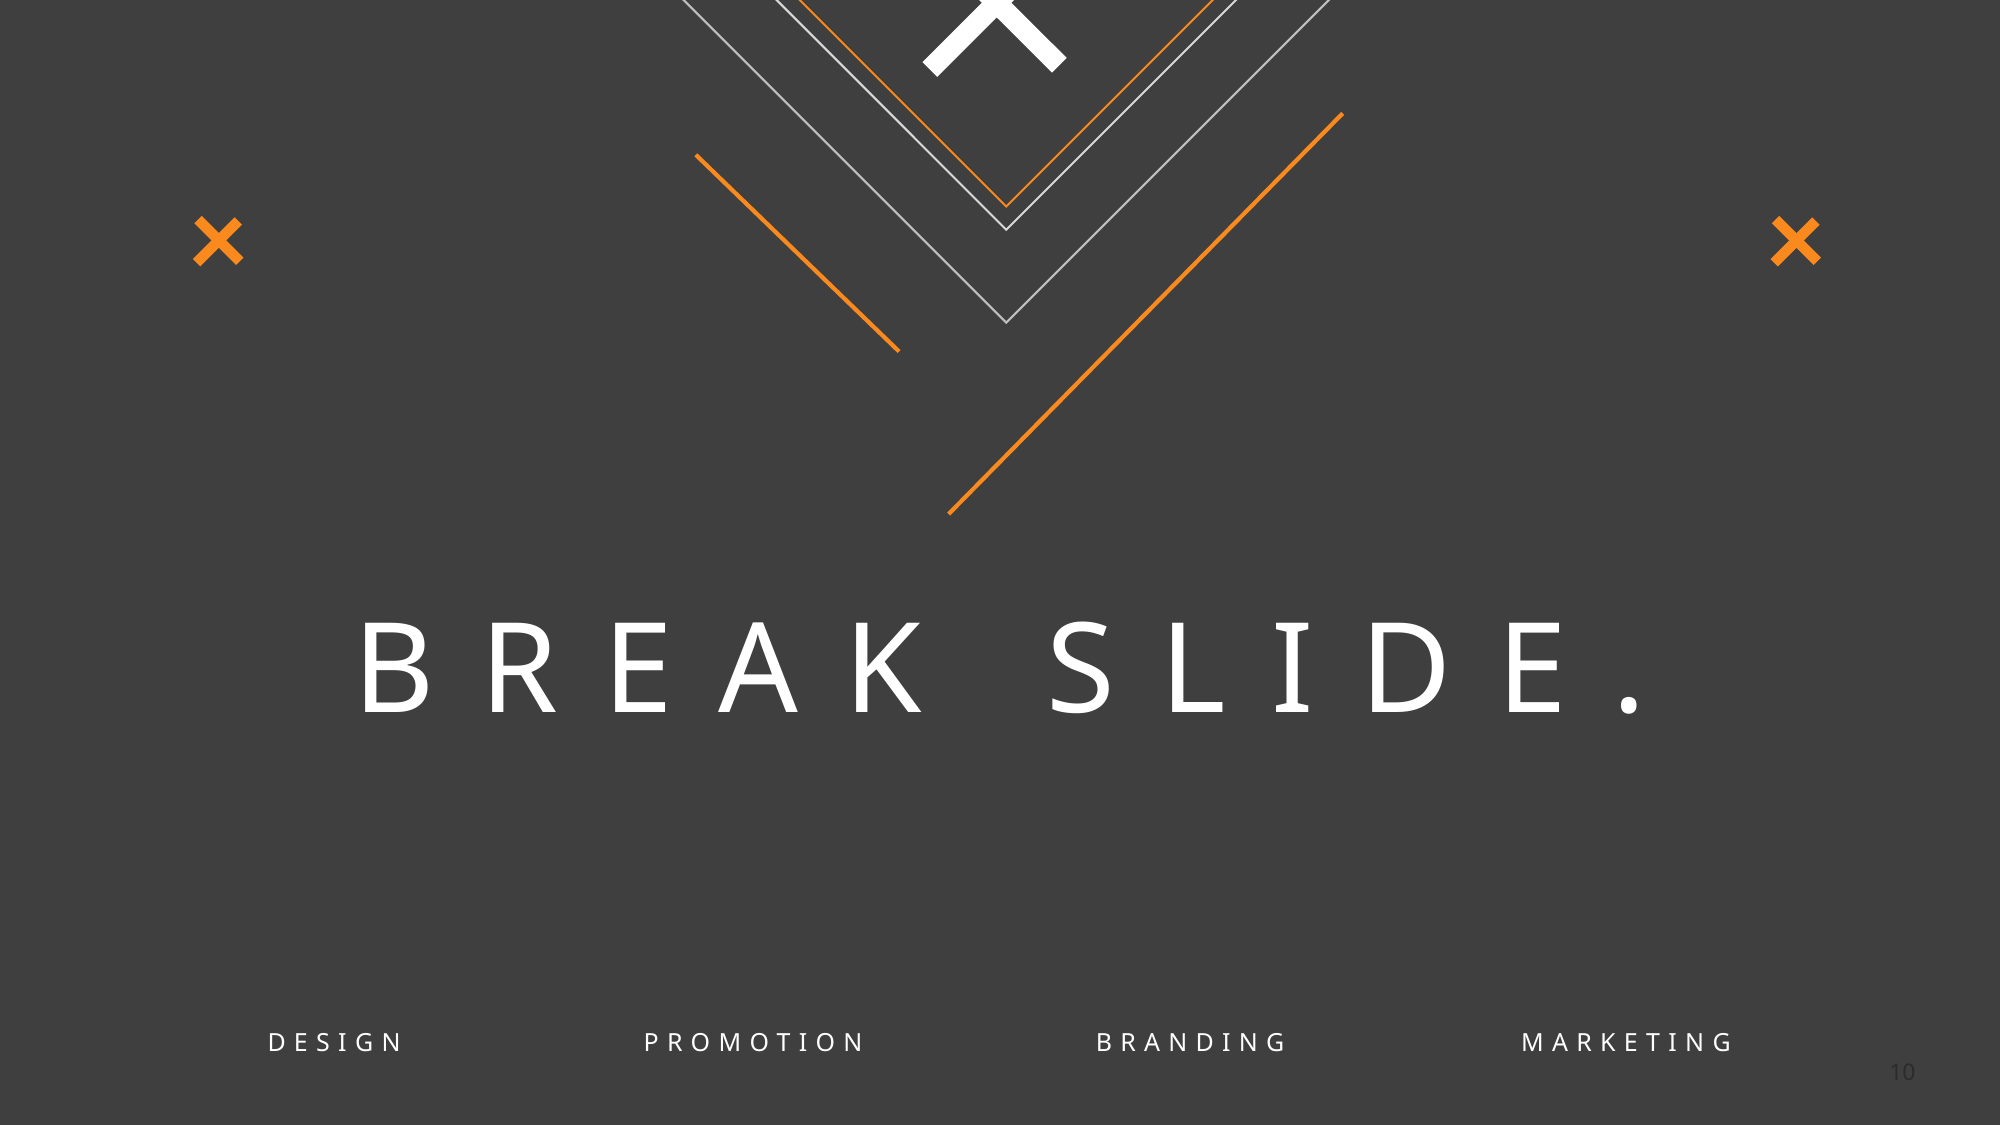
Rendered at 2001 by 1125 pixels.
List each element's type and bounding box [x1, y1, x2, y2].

text_box [1765, 212, 1825, 272]
text_box [948, 113, 1343, 515]
text_box [187, 212, 247, 272]
text_box [695, 154, 900, 352]
picture [0, 0, 2000, 1125]
text_box [903, 0, 1081, 96]
